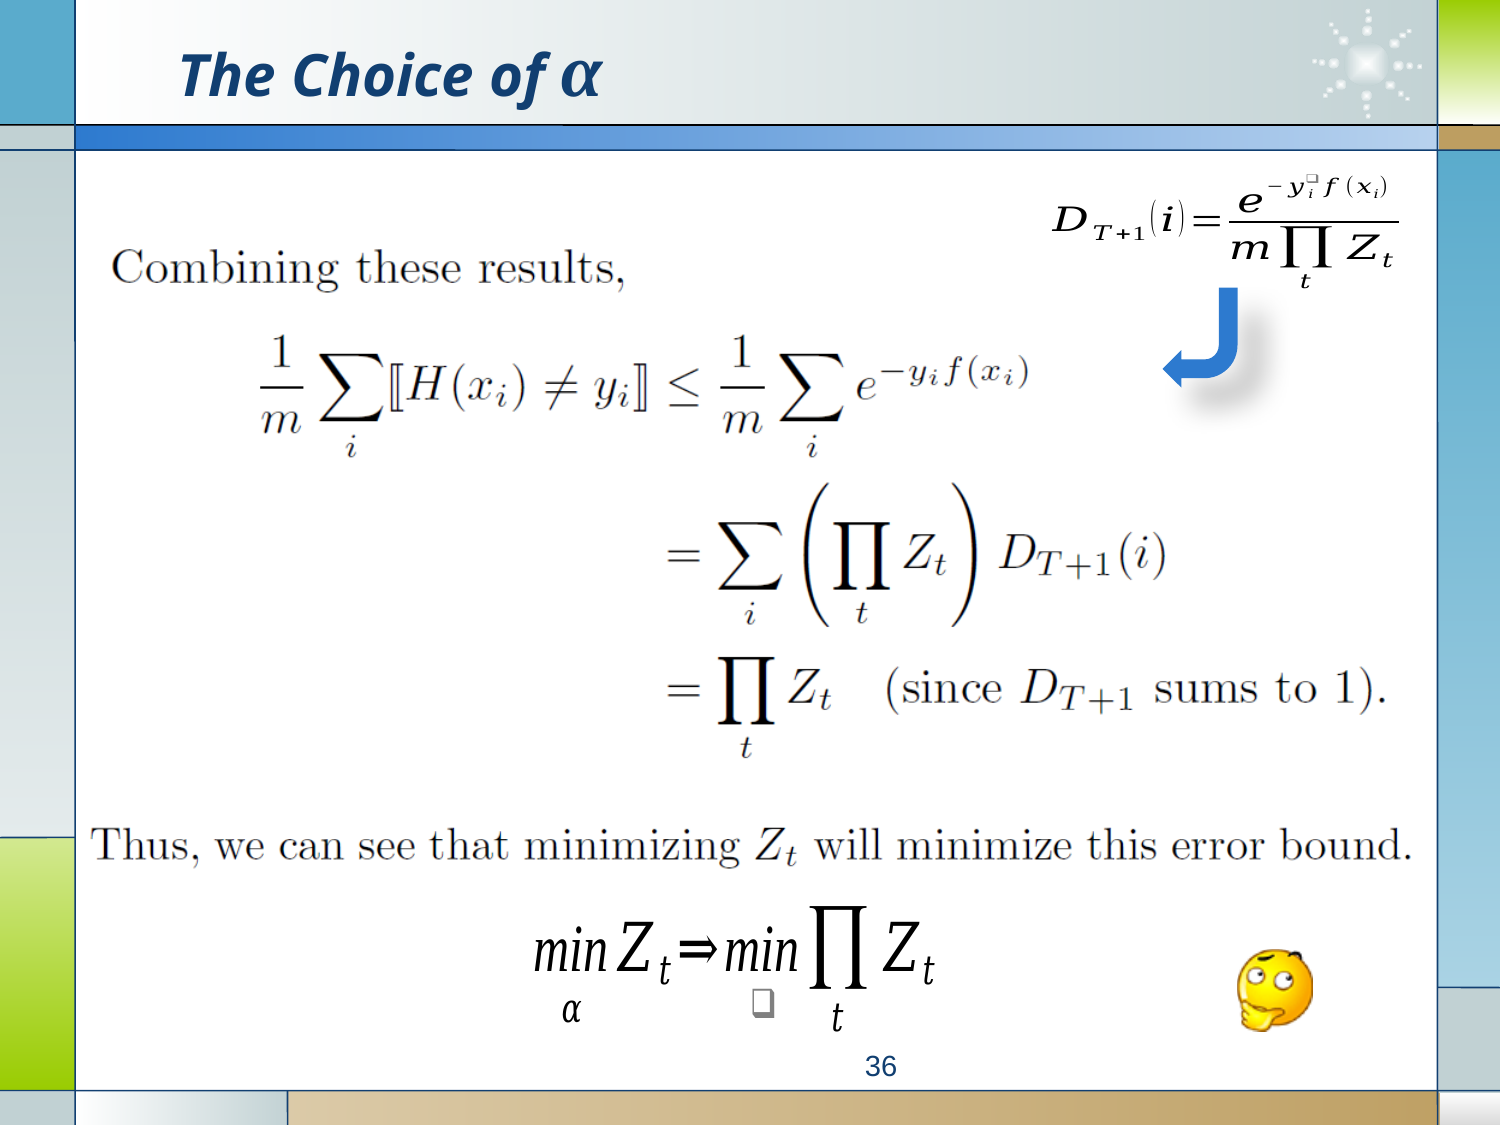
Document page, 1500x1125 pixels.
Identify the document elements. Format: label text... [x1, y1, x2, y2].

picture [97, 224, 1415, 776]
slide_number 36 [562, 1039, 913, 1081]
picture [85, 812, 1415, 881]
title The Choice of α [162, 19, 1263, 113]
picture [1237, 949, 1313, 1032]
